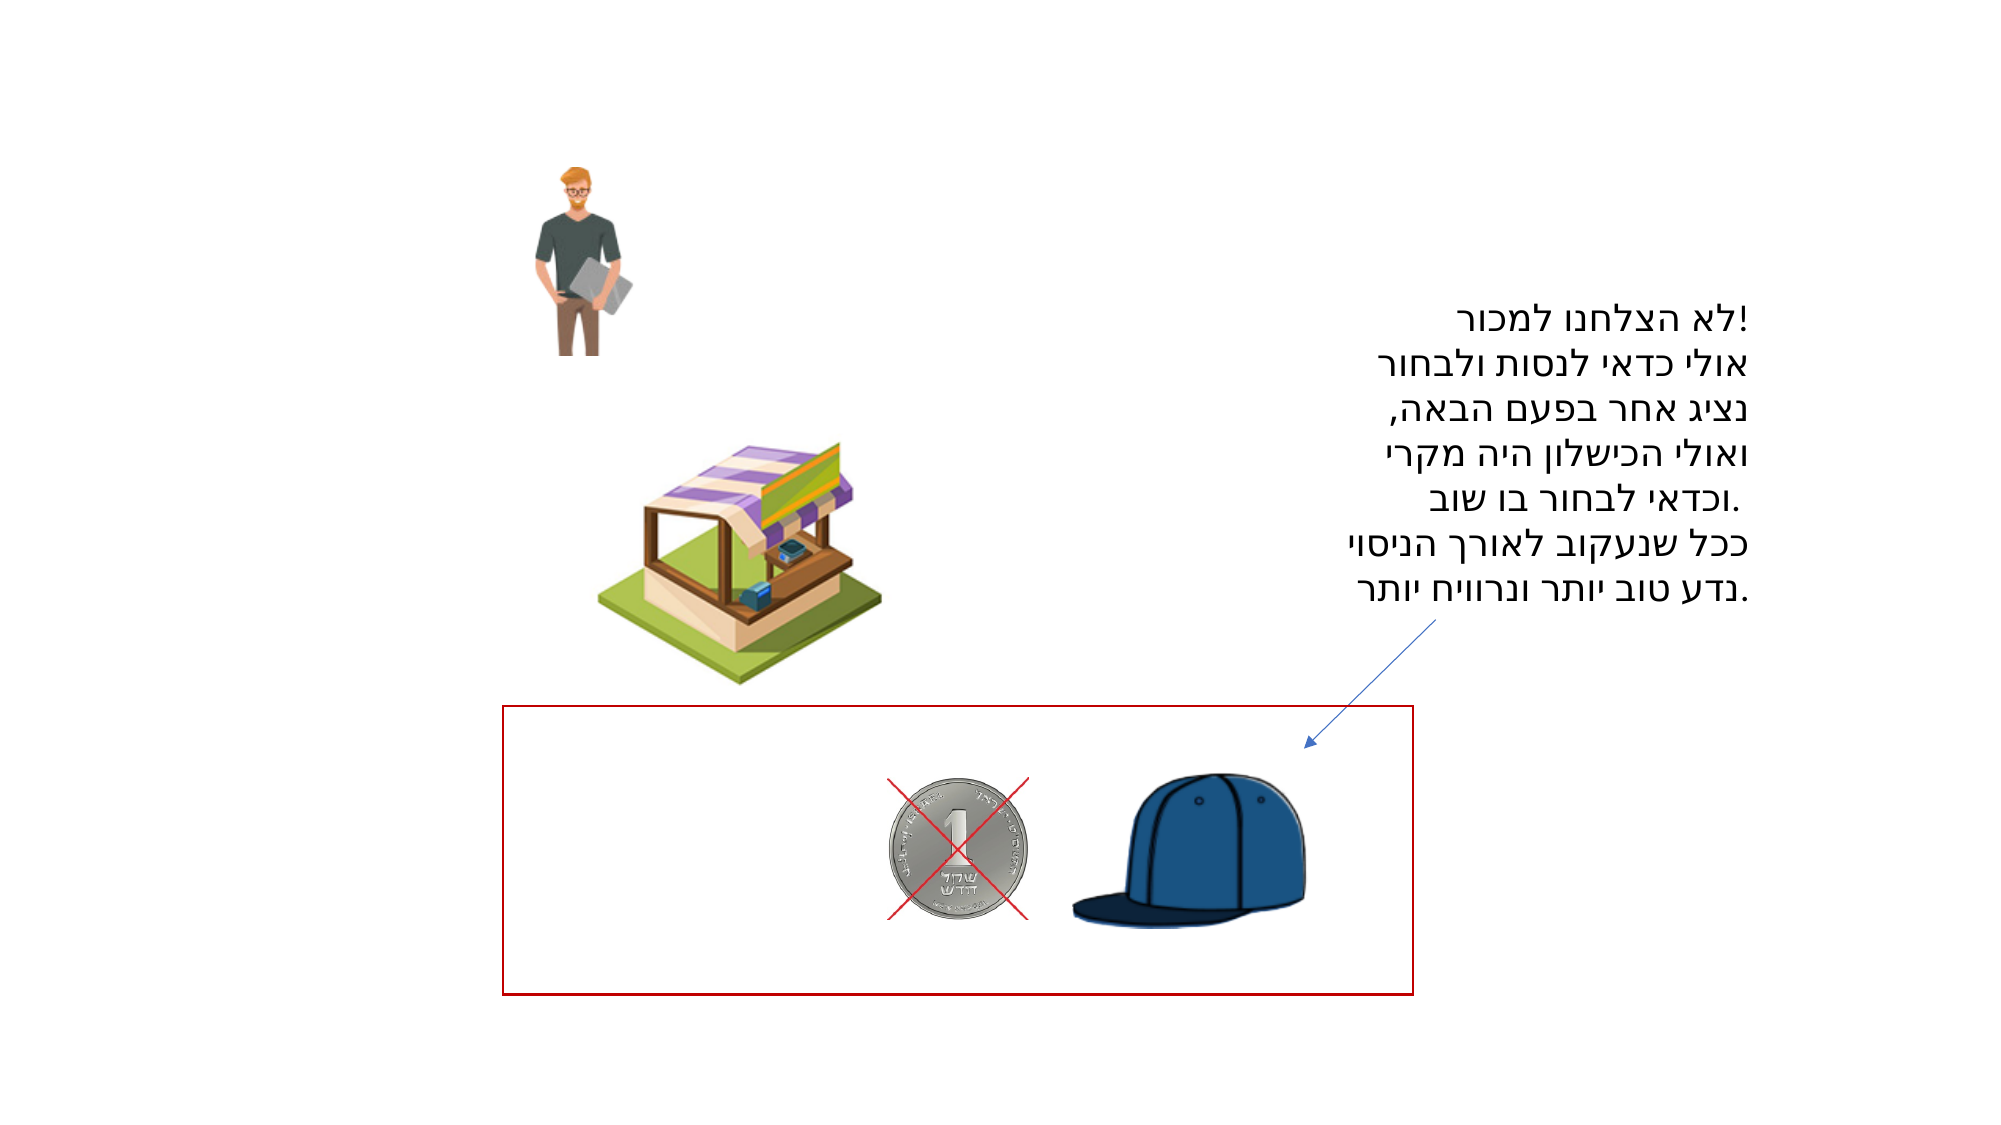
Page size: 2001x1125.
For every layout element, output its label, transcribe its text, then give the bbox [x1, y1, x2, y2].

picture [584, 433, 893, 692]
text_box לא הצלחנו למכור! אולי כדאי לנסות ולבחור נציג אחר בפעם הבאה, ואולי הכישלון היה מקרי וכדאי לבחור בו שוב. ככל שנעקוב לאורך הניסוי נדע טוב יותר ונרוויח יותר. [1303, 286, 1765, 617]
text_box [1303, 619, 1436, 749]
picture [1072, 771, 1308, 929]
text_box [502, 705, 1414, 996]
picture [887, 777, 1029, 920]
picture [534, 167, 635, 357]
